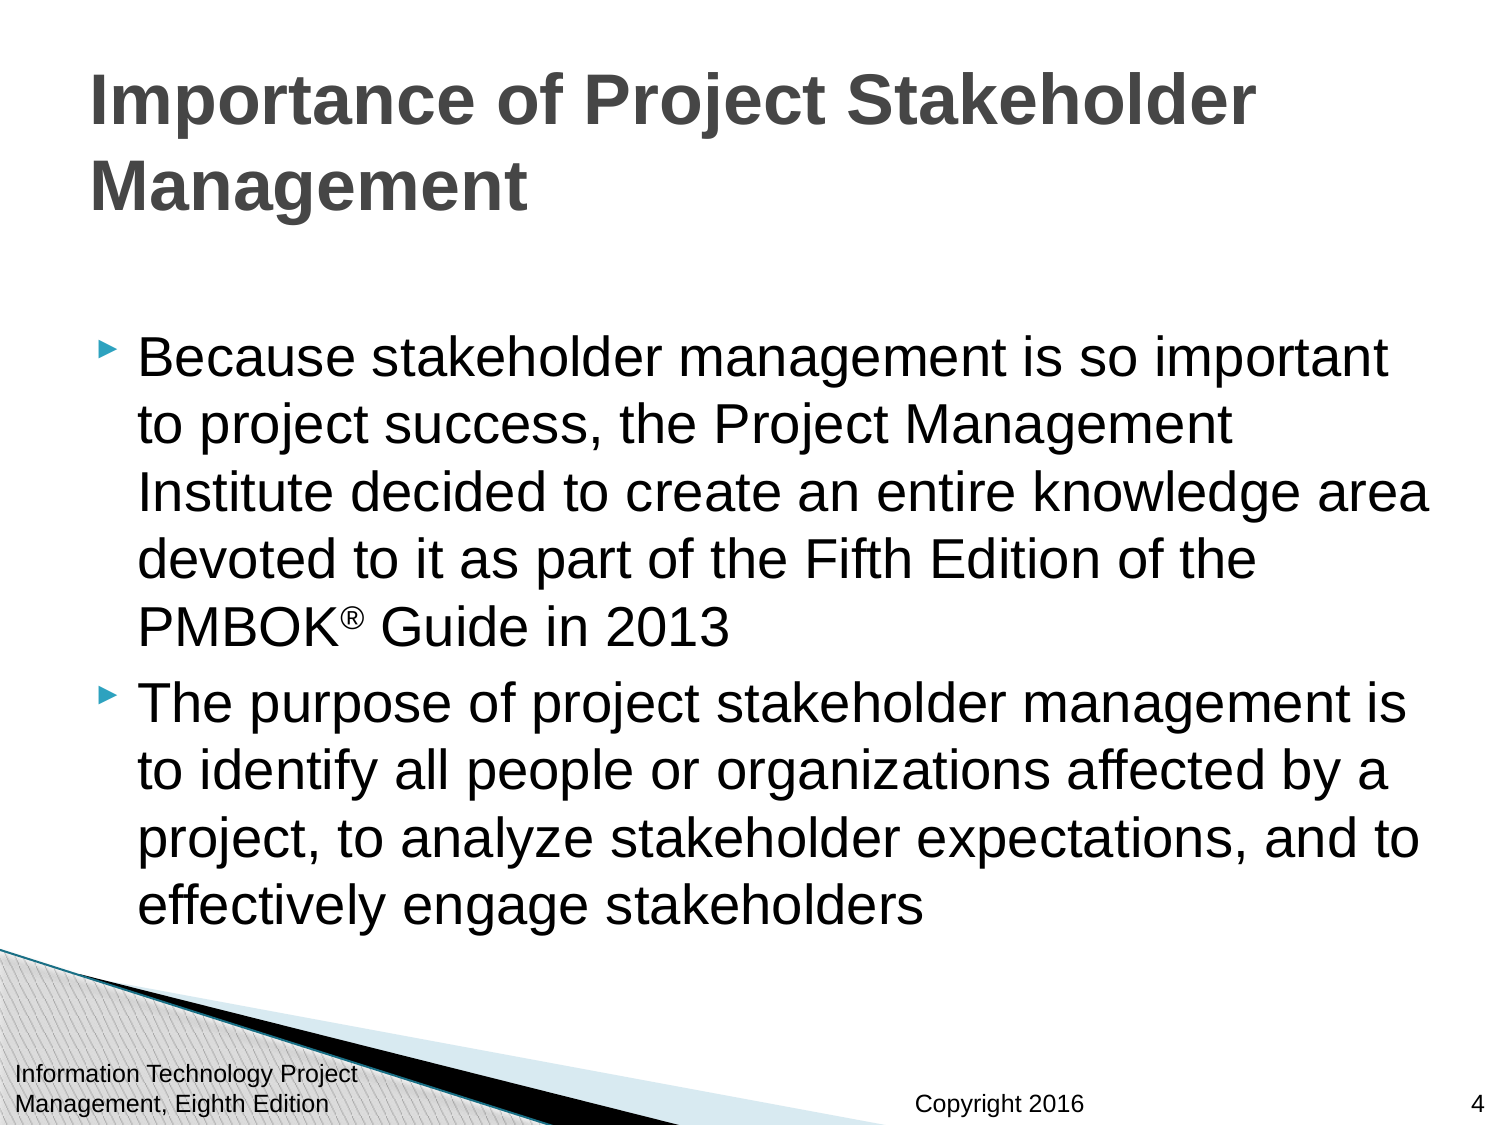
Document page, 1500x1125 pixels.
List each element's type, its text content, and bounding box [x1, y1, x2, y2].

list Because stakeholder management is so important to project success, the Project Management Institute decided to create an entire knowledge area devoted to it as part of the Fifth Edition of the PMBOK® Guide in 2013 The purpose of project stakeholder management is to identify all people or organizations affected by a project, to analyze stakeholder expectations, and to effectively engage stakeholders [62, 312, 1451, 1013]
title Importance of Project Stakeholder Management [75, 45, 1425, 233]
slide_number 4 [1408, 1065, 1500, 1125]
footer Information Technology Project Management, Eighth Edition [0, 1065, 425, 1125]
